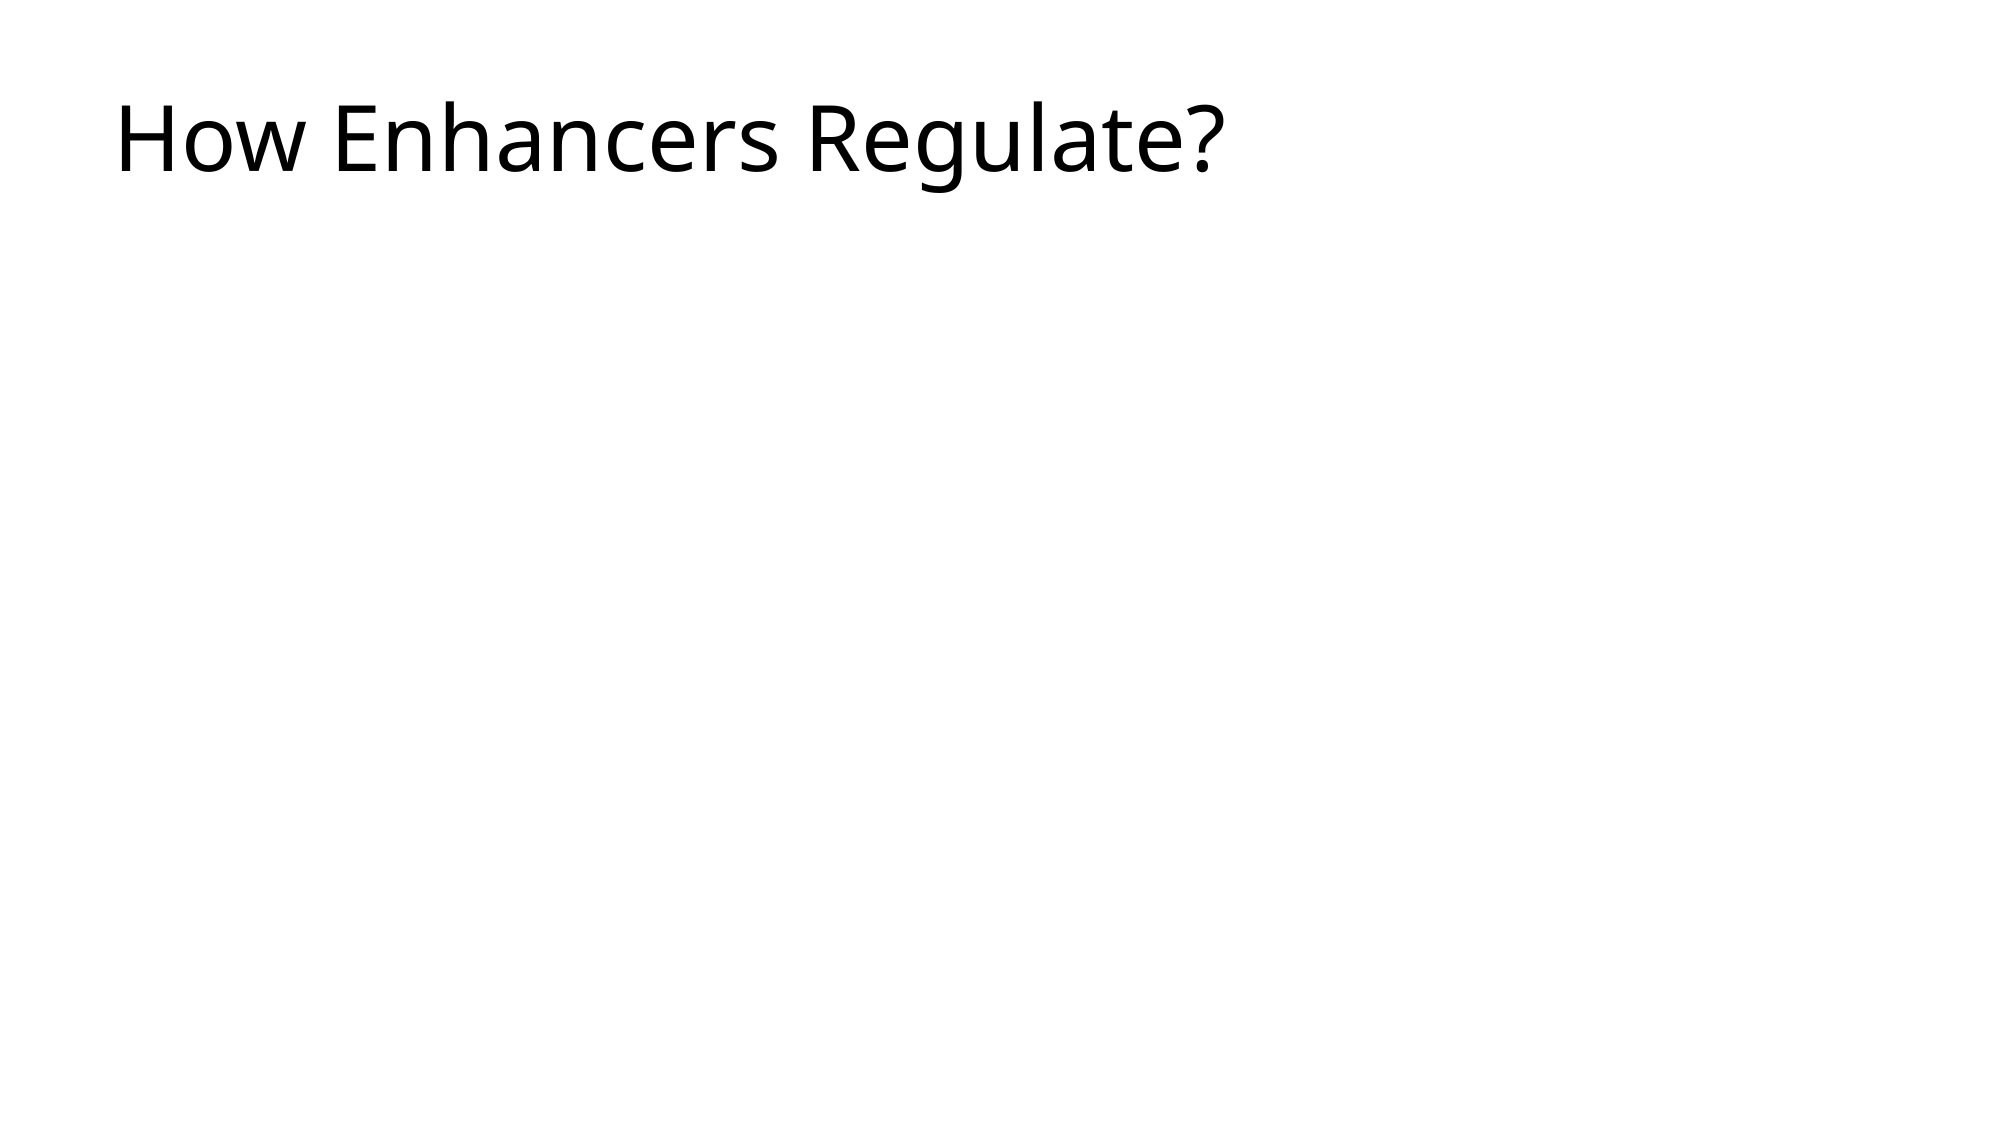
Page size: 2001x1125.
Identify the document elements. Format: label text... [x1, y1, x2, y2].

title How Enhancers Regulate? [98, 33, 1824, 251]
